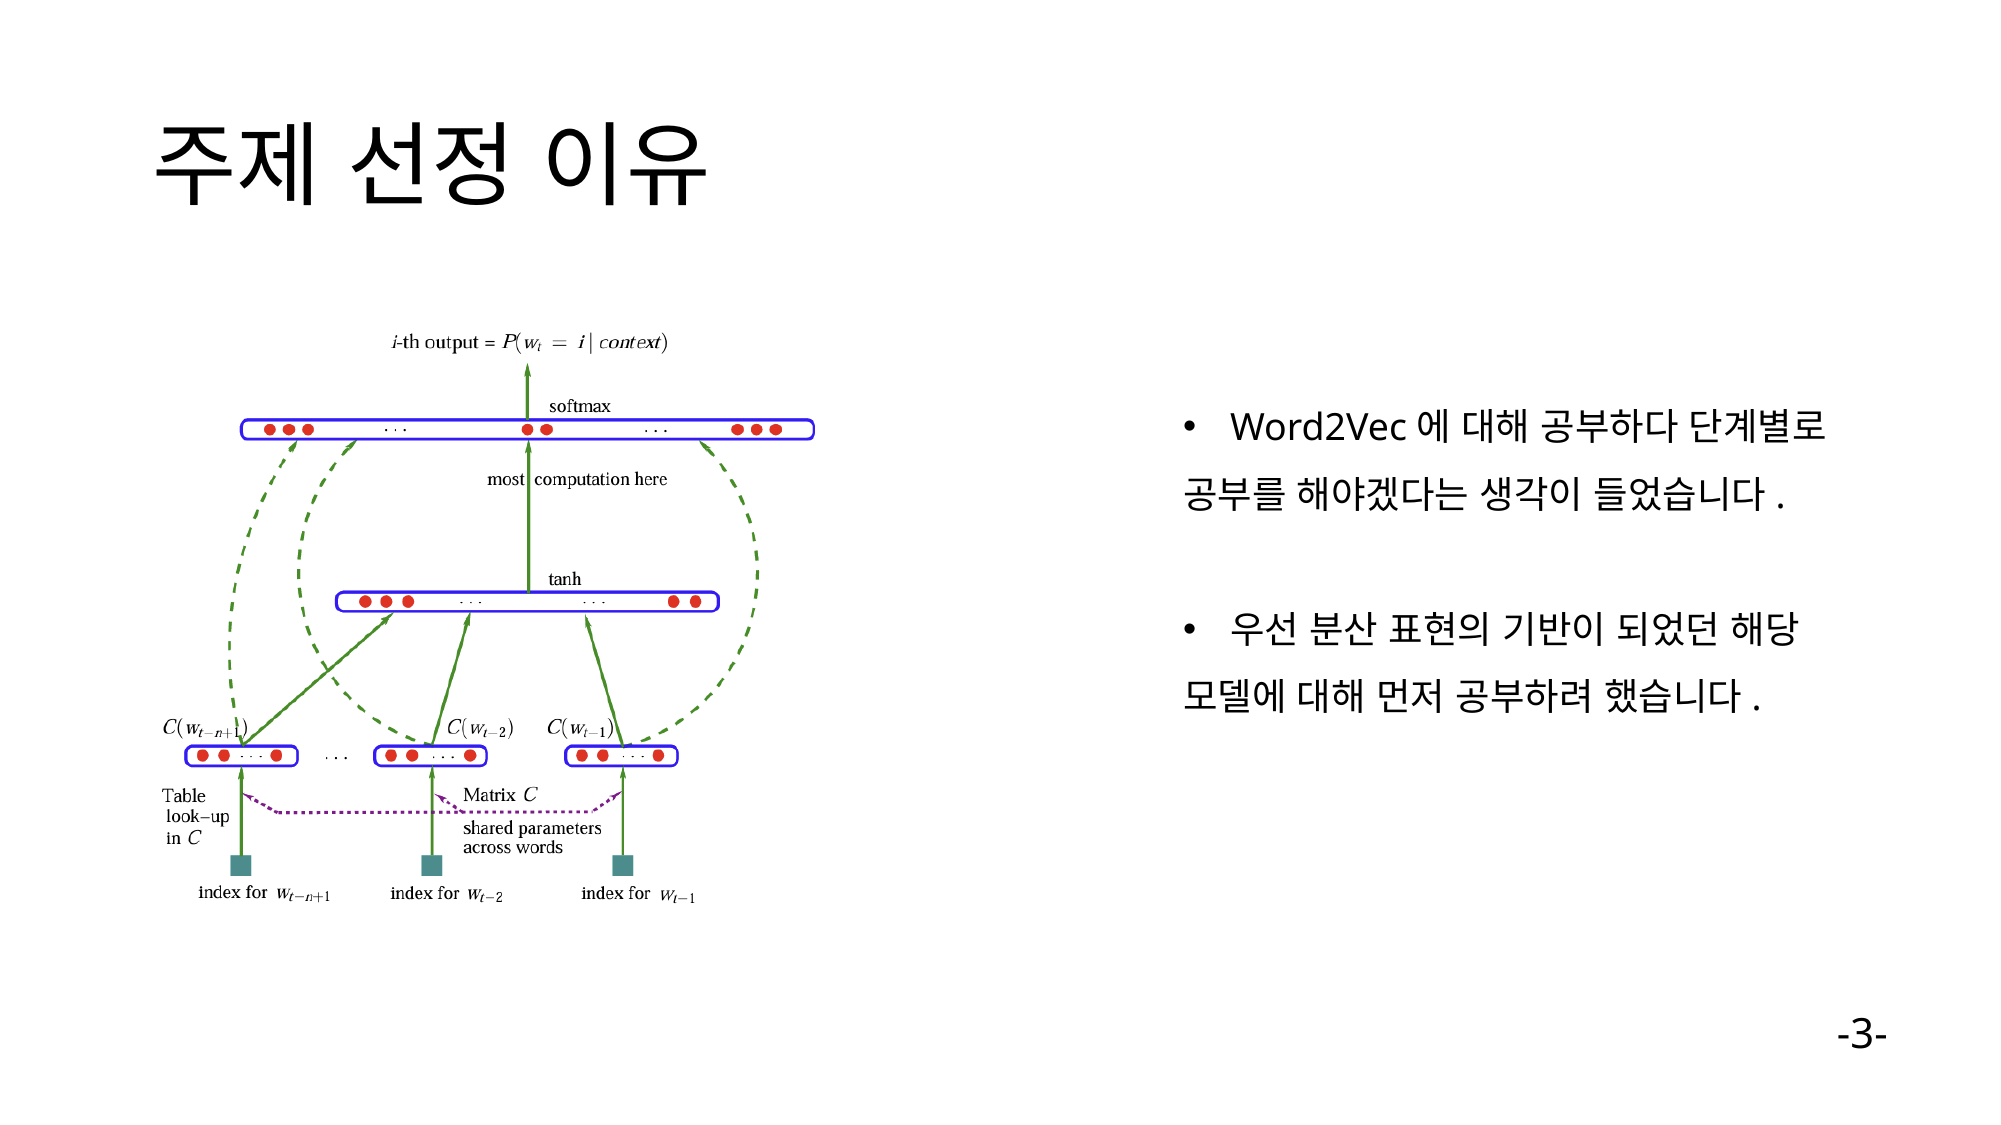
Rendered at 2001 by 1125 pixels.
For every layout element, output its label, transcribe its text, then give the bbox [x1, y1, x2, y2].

text_box Word2Vec에 대해 공부하다 단계별로 공부를 해야겠다는 생각이 들었습니다. 우선 분산 표현의 기반이 되었던 해당 모델에 대해 먼저 공부하려 했습니다. [1168, 373, 1843, 726]
picture [136, 317, 852, 919]
title 주제 선정 이유 [137, 59, 1863, 278]
text_box -3- [1822, 999, 1903, 1065]
